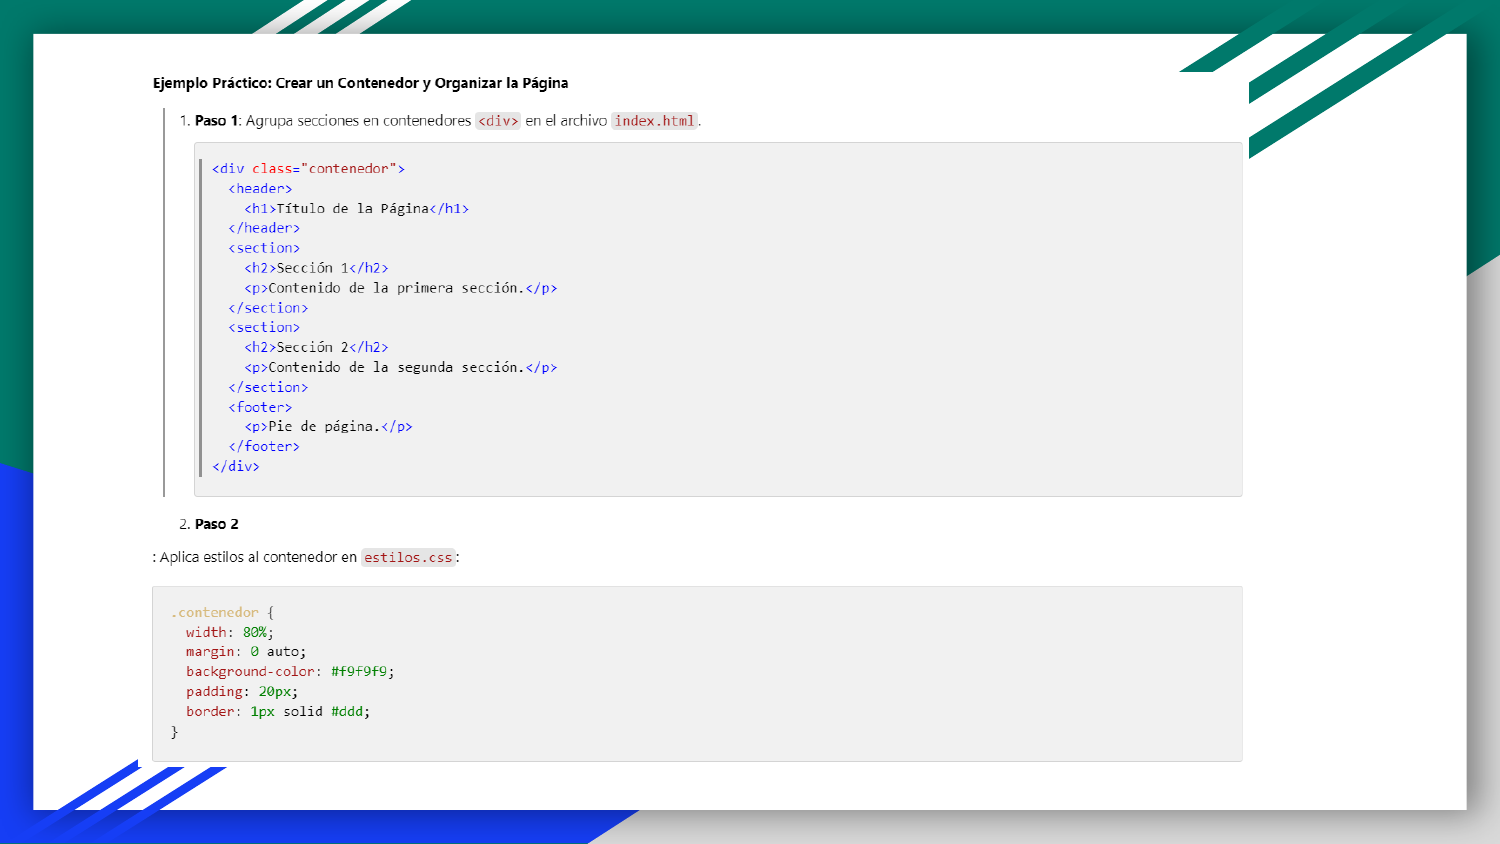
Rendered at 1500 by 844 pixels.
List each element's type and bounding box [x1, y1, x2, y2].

picture [138, 71, 1250, 768]
